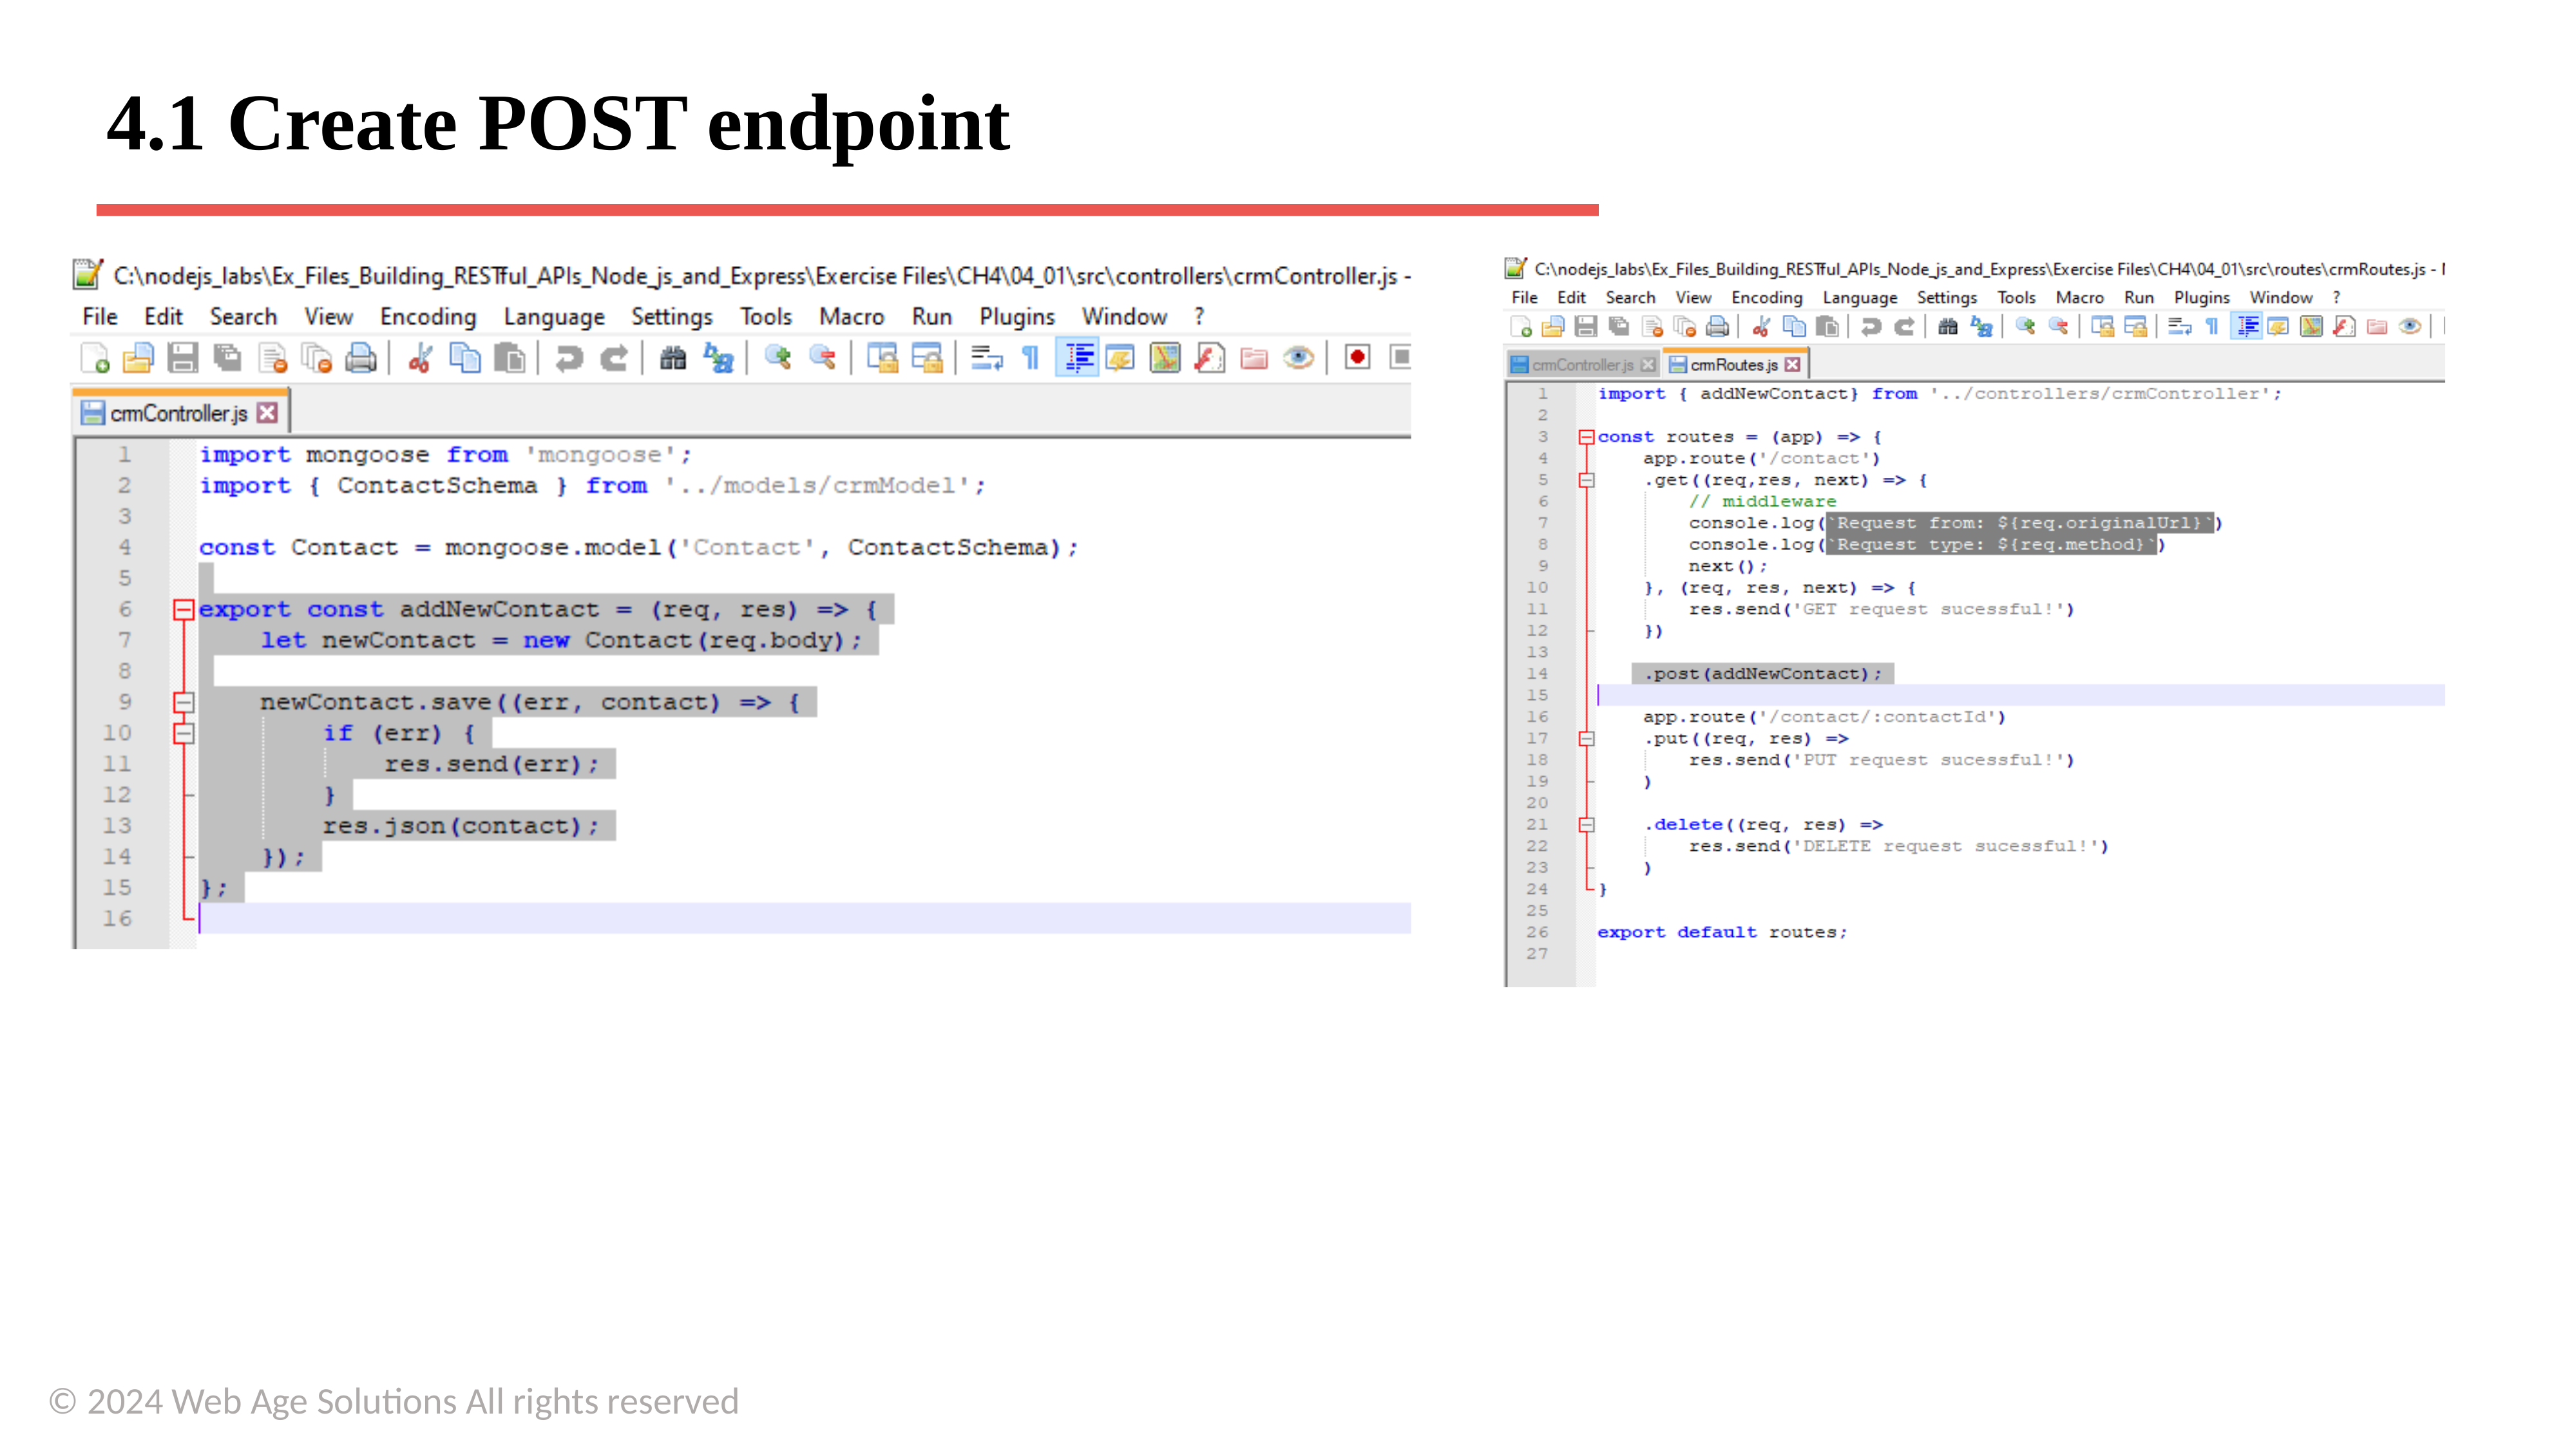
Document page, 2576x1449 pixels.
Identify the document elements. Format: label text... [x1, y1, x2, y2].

picture [1502, 254, 2445, 987]
text_box © 2024 Web Age Solutions All rights reserved [38, 1372, 1100, 1449]
title 4.1 Create POST endpoint [97, 49, 1613, 198]
picture [70, 254, 1411, 949]
text_box [96, 204, 1599, 217]
